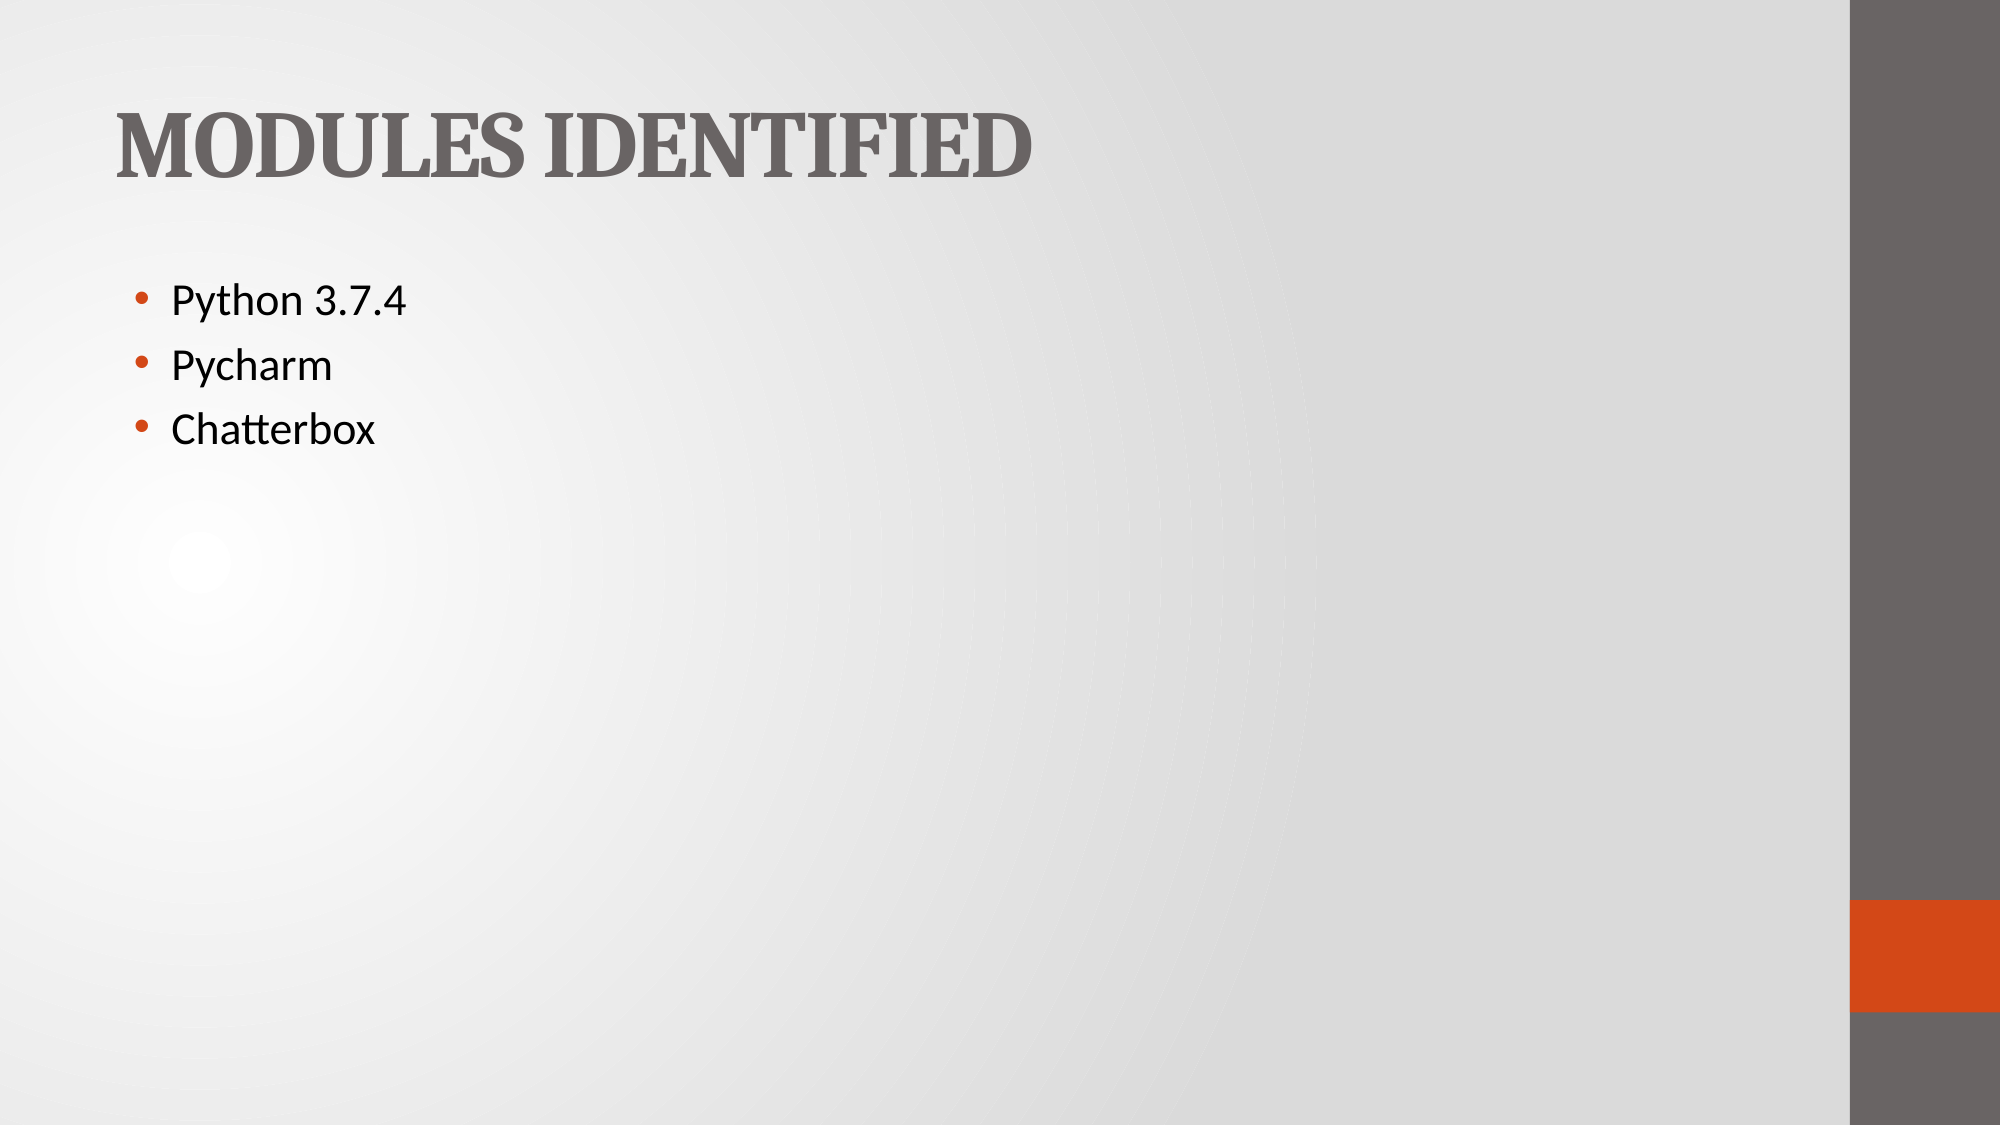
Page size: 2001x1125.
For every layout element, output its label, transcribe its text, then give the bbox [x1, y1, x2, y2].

title MODULES IDENTIFIED [99, 45, 1767, 233]
list Python 3.7.4 Pycharm Chatterbox [99, 262, 1767, 1050]
